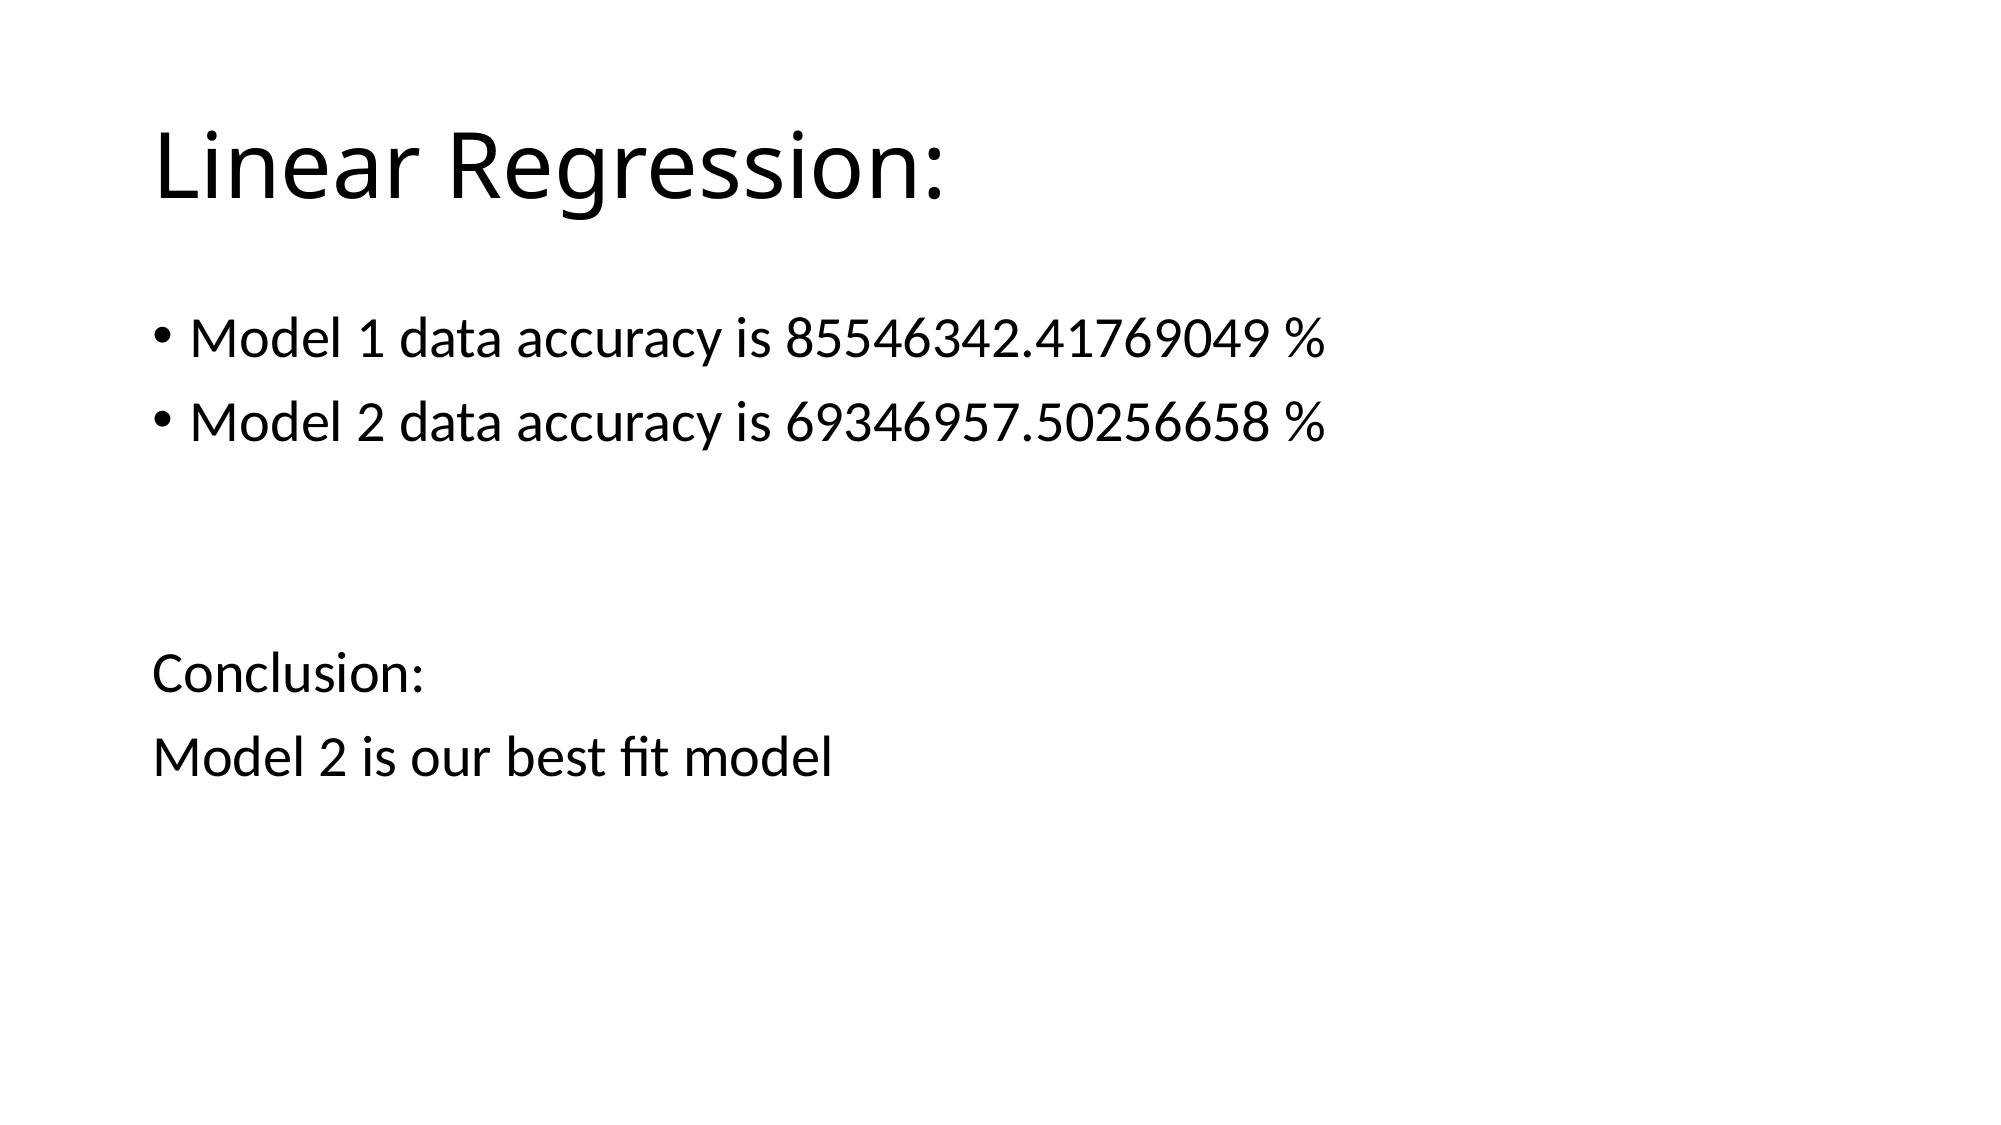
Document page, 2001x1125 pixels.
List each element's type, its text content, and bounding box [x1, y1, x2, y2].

title Linear Regression: [137, 59, 1863, 278]
list Model 1 data accuracy is 85546342.41769049 % Model 2 data accuracy is 69346957.50256658 % Conclusion: Model 2 is our best fit model [137, 299, 1863, 1014]
